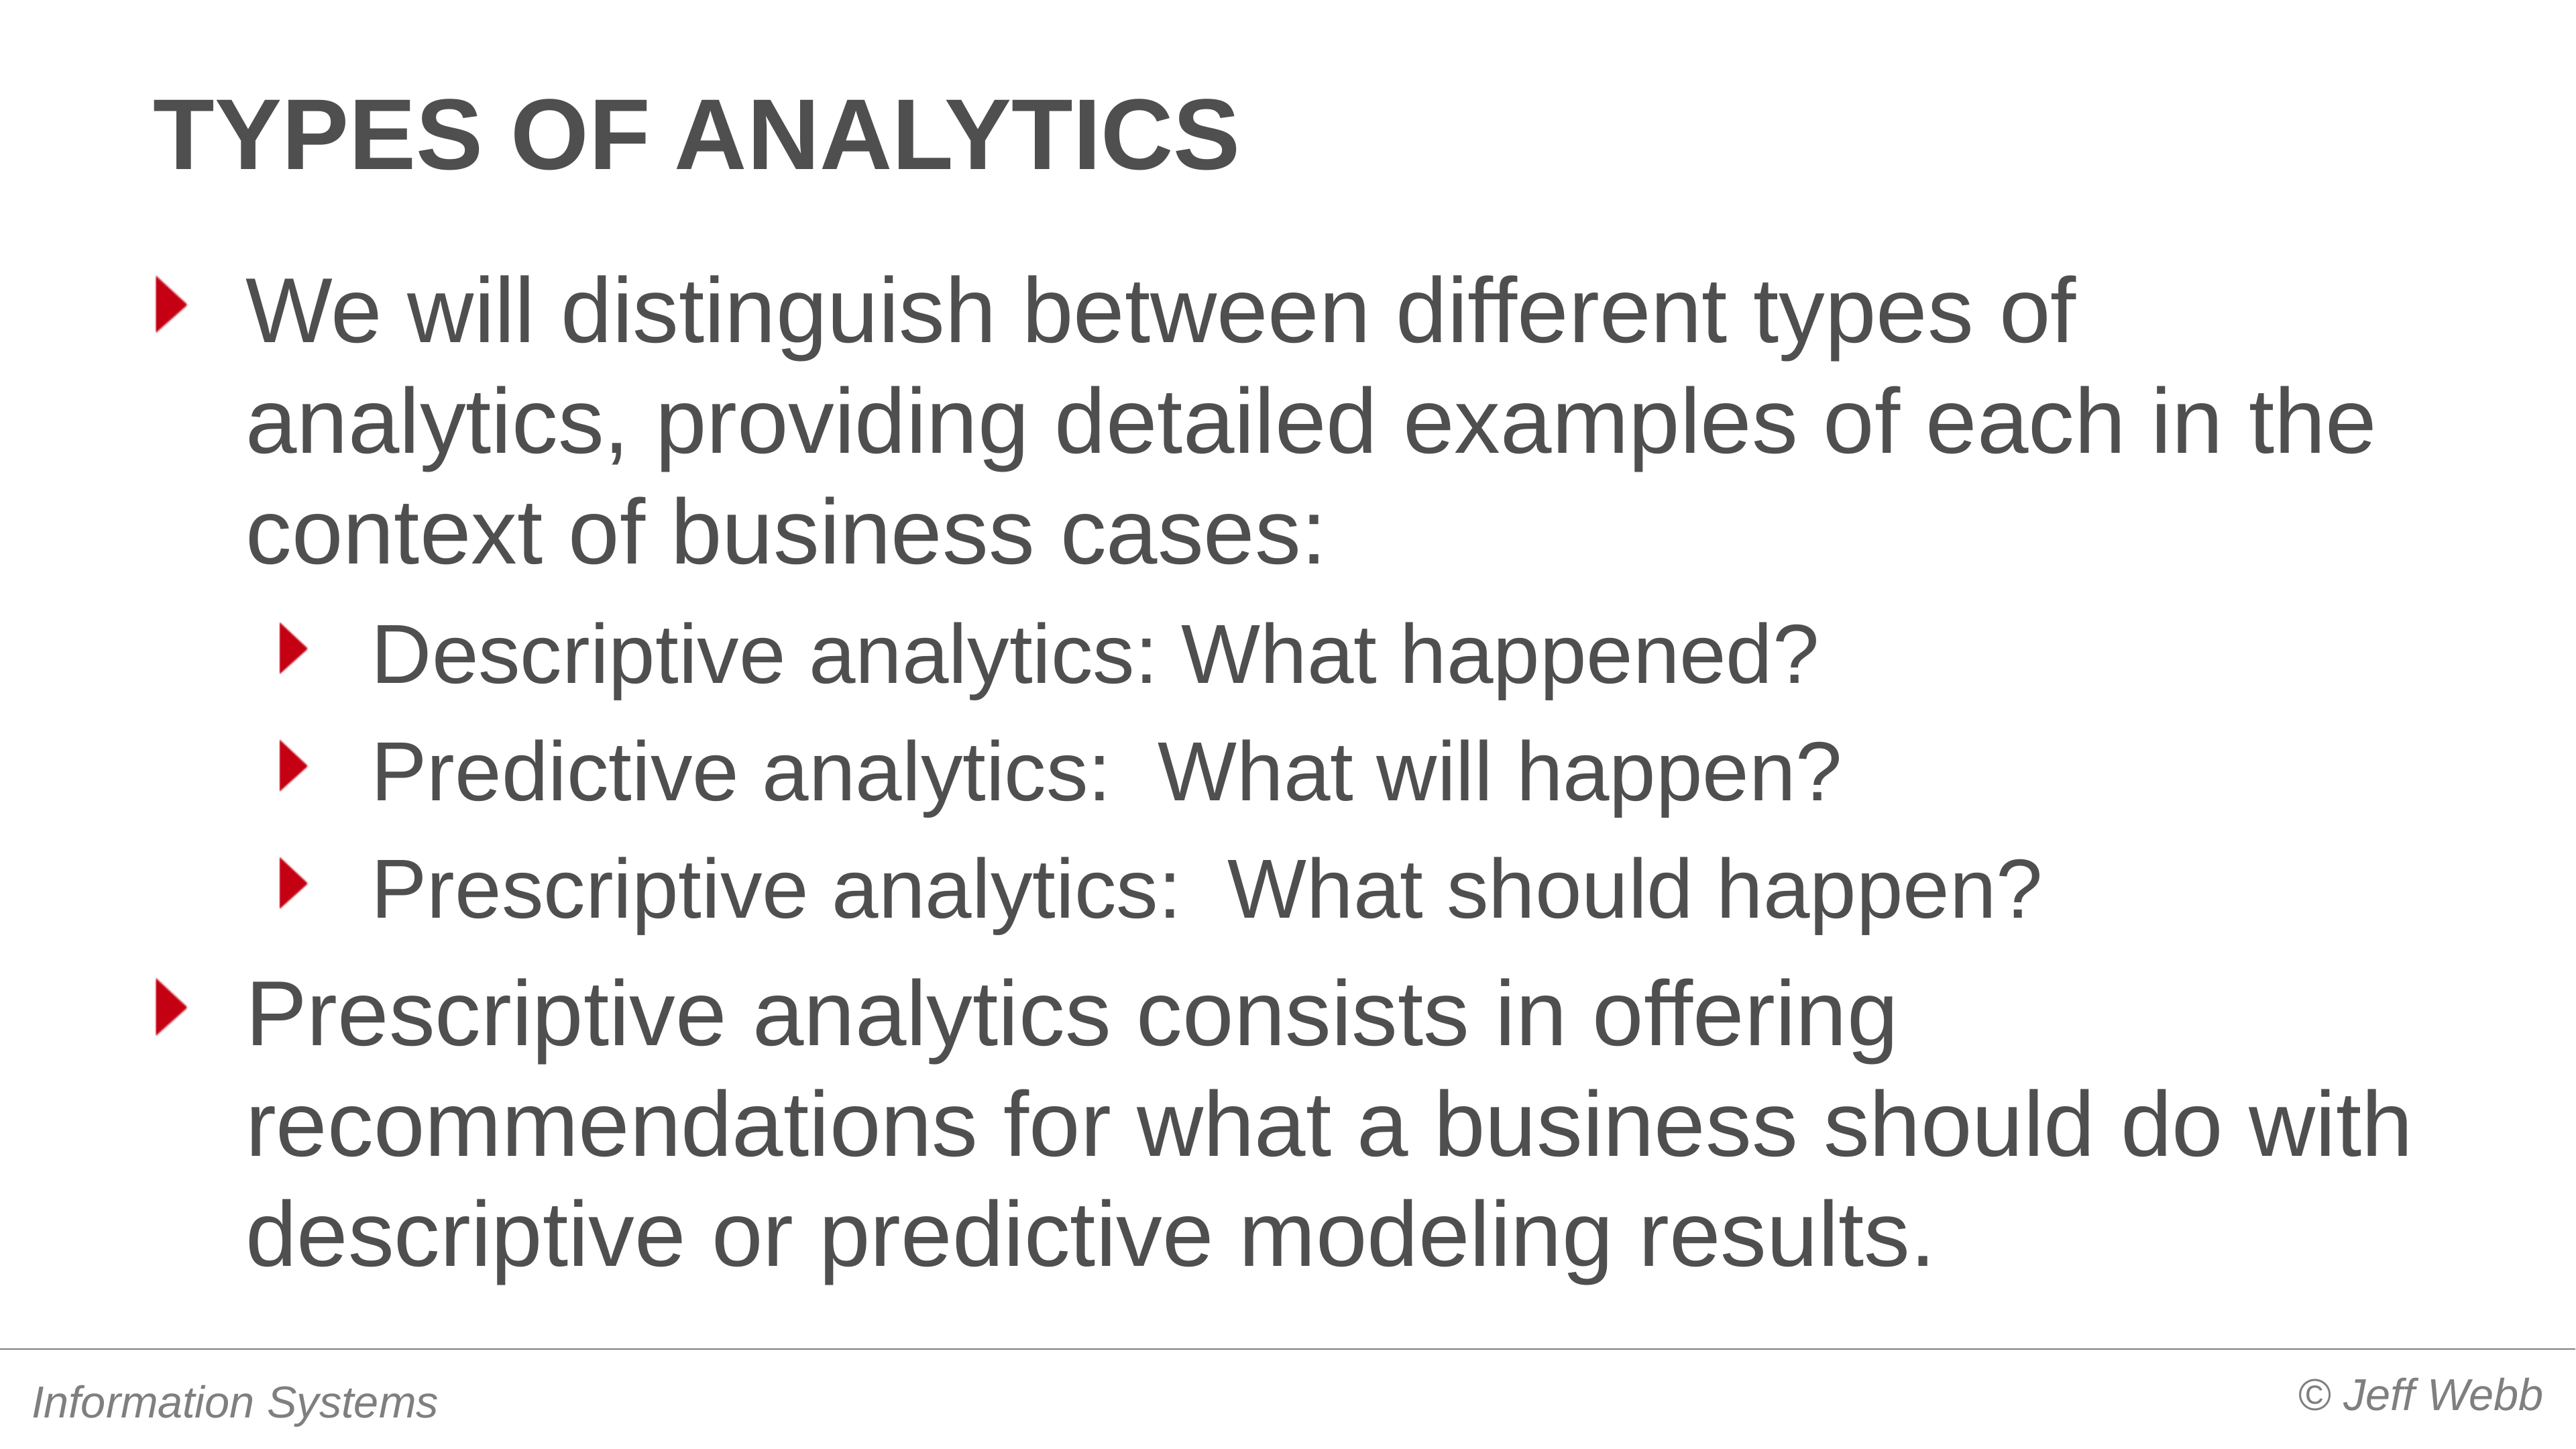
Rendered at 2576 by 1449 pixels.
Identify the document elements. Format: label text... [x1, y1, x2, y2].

picture [153, 975, 190, 1041]
picture [277, 620, 311, 679]
picture [153, 273, 190, 338]
picture [277, 855, 311, 914]
picture [277, 737, 311, 796]
list We will distinguish between different types of analytics, providing detailed examples of each in the context of business cases: Descriptive analytics: What happened? Predictive analytics: What will happen? Prescriptive analytics: What should happen? Prescriptive analytics consists in offering recommendations for what a business should do with descriptive or predictive modeling results. [128, 237, 2447, 1077]
title Types of analytics [128, 52, 2447, 202]
